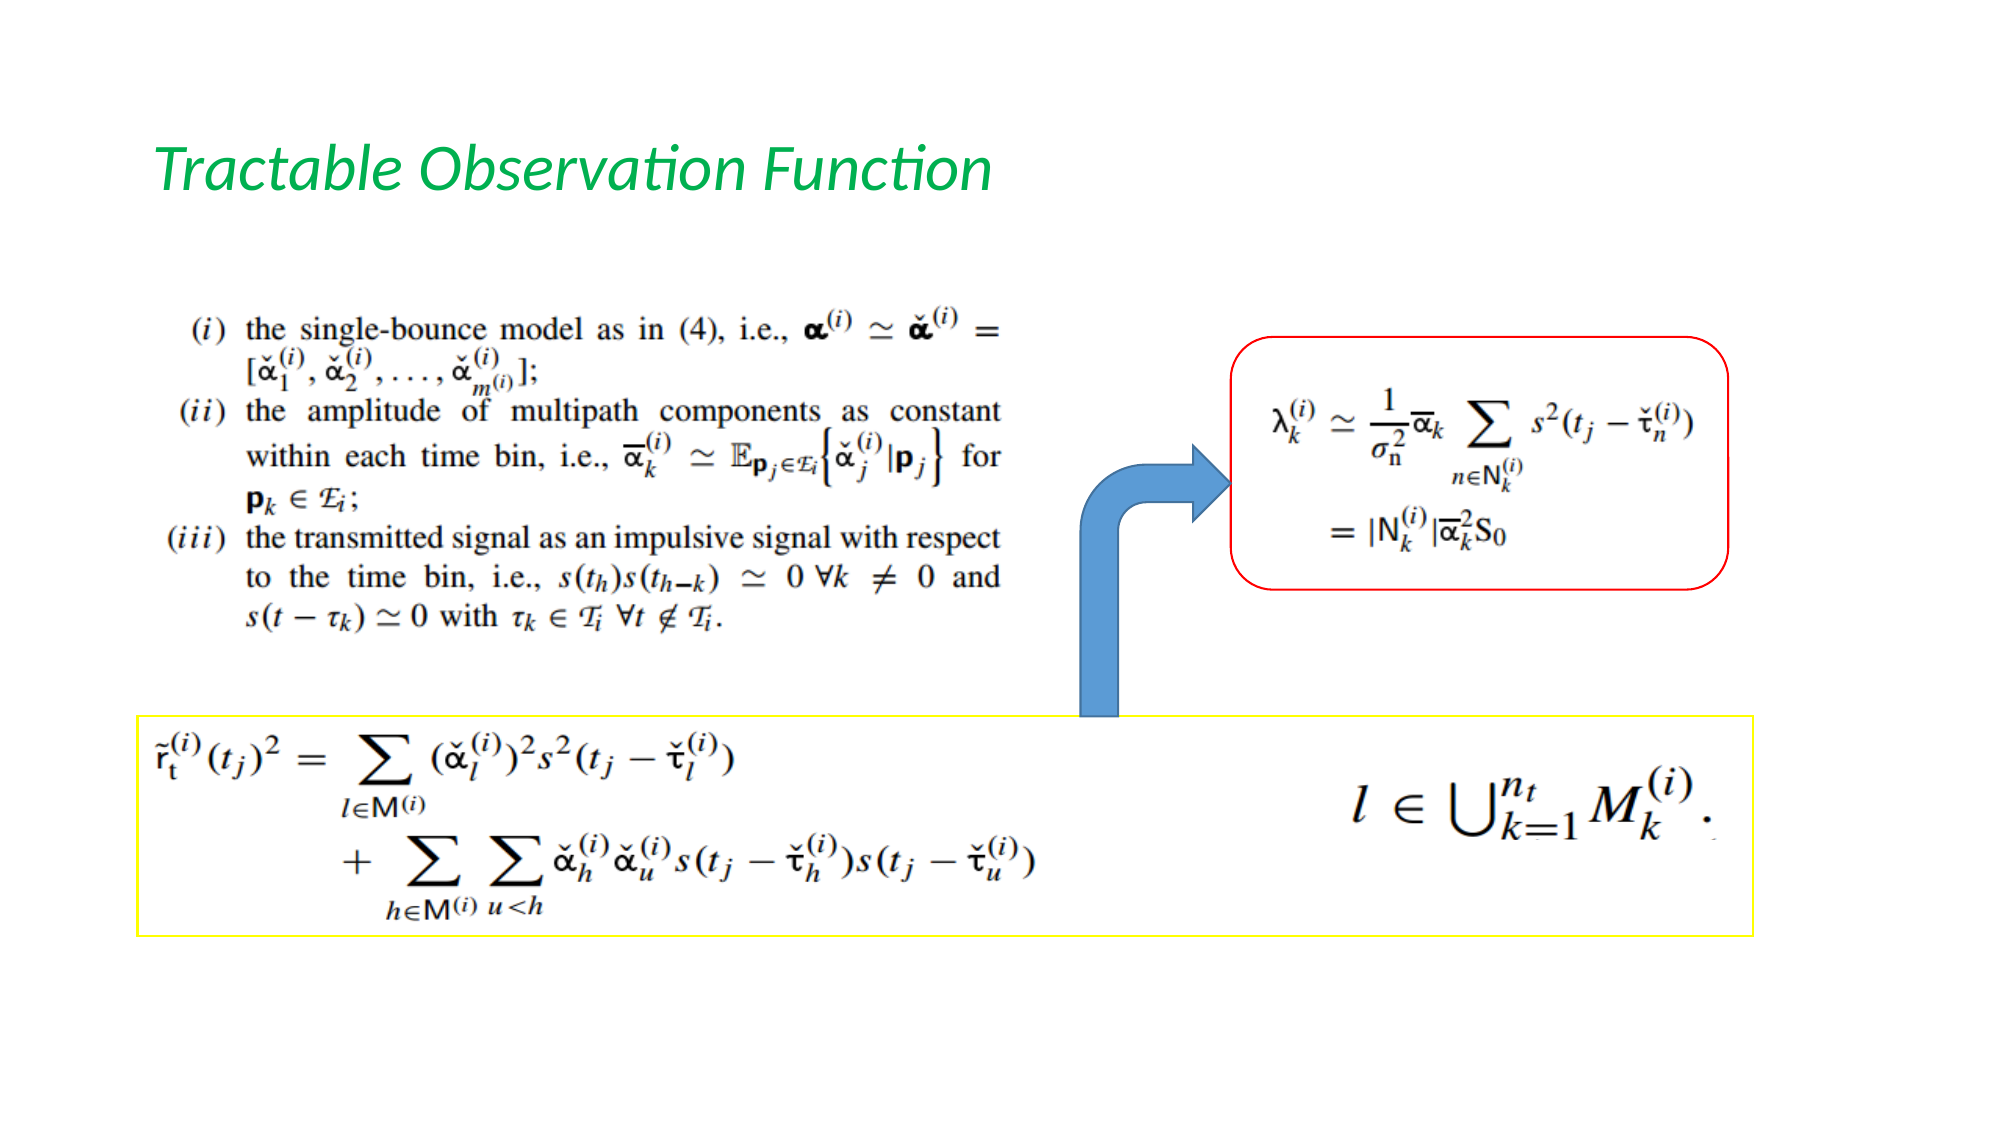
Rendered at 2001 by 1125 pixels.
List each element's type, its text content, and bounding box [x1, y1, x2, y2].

text_box [1079, 443, 1233, 716]
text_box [137, 716, 1729, 936]
text_box [1229, 335, 1730, 591]
picture [137, 302, 1024, 639]
title Tractable Observation Function [137, 59, 1863, 278]
text_box [136, 715, 1754, 937]
picture [1245, 379, 1729, 563]
